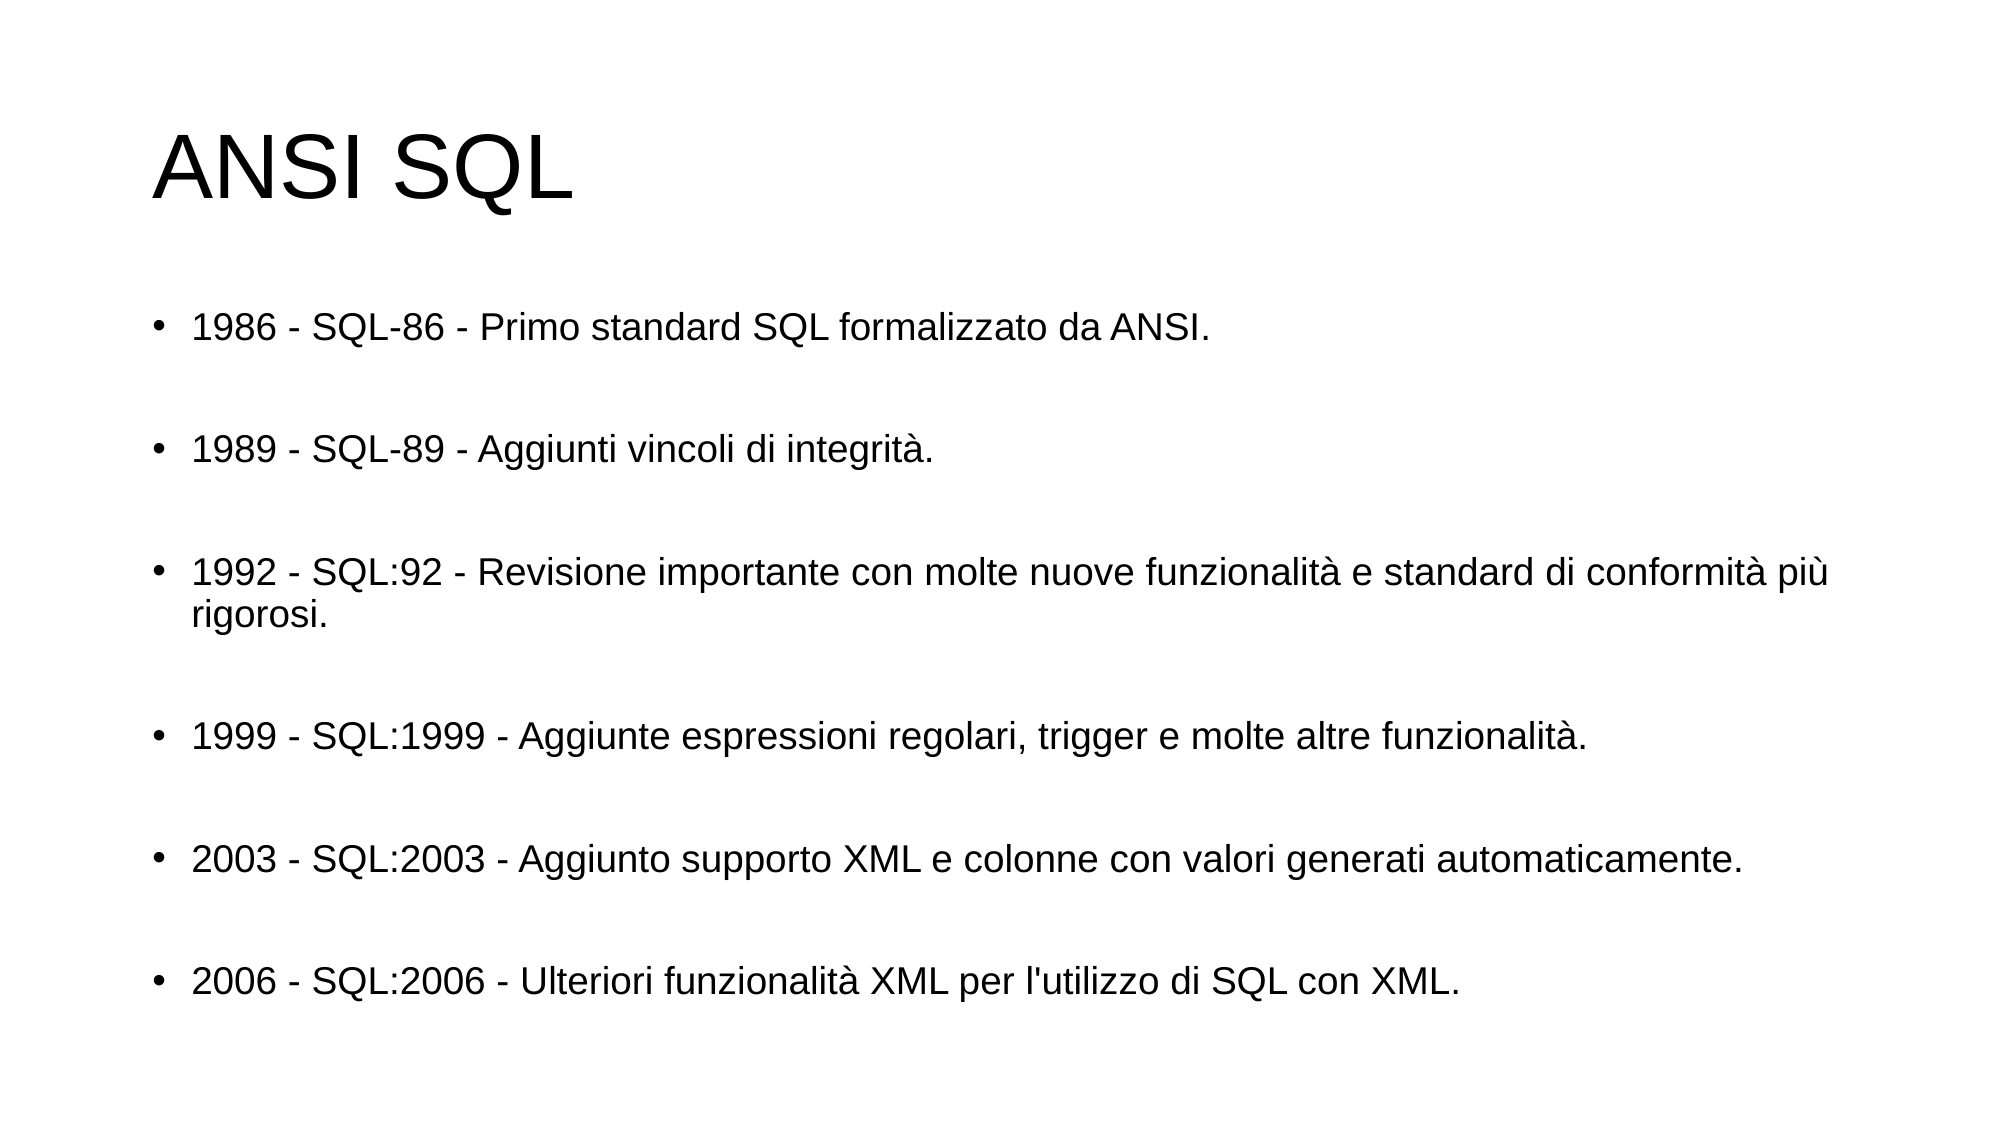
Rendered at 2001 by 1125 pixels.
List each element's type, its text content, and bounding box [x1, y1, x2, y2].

title ANSI SQL [137, 59, 1863, 278]
list 1986 - SQL-86 - Primo standard SQL formalizzato da ANSI. 1989 - SQL-89 - Aggiunti vincoli di integrità. 1992 - SQL:92 - Revisione importante con molte nuove funzionalità e standard di conformità più rigorosi. 1999 - SQL:1999 - Aggiunte espressioni regolari, trigger e molte altre funzionalità. 2003 - SQL:2003 - Aggiunto supporto XML e colonne con valori generati automaticamente. 2006 - SQL:2006 - Ulteriori funzionalità XML per l'utilizzo di SQL con XML. [137, 299, 1863, 1014]
